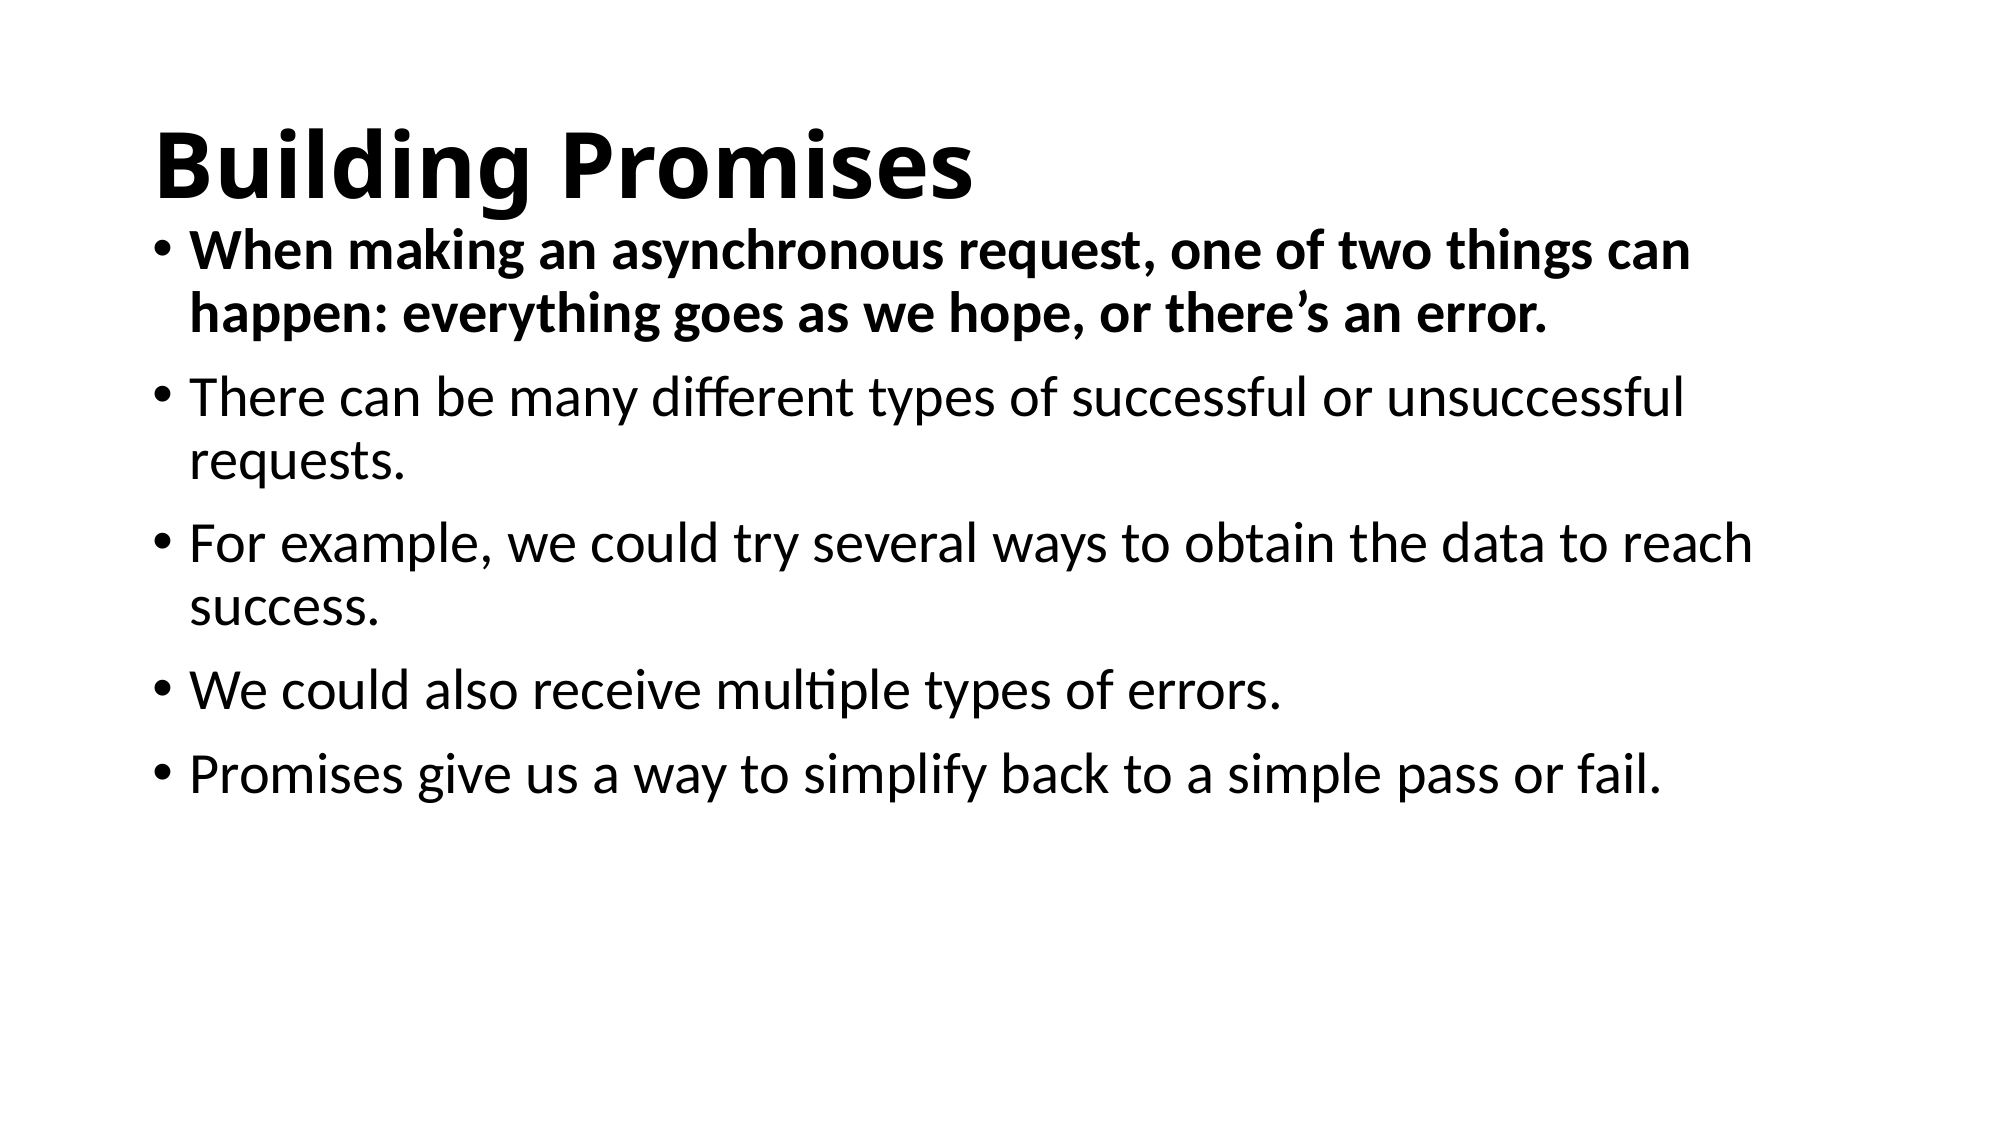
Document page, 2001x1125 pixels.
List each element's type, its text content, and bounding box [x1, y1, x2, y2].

title Building Promises [137, 59, 1863, 211]
list When making an asynchronous request, one of two things can happen: everything goes as we hope, or there’s an error. There can be many different types of successful or unsuccessful requests. For example, we could try several ways to obtain the data to reach success. We could also receive multiple types of errors. Promises give us a way to simplify back to a simple pass or fail. [137, 211, 1863, 1014]
